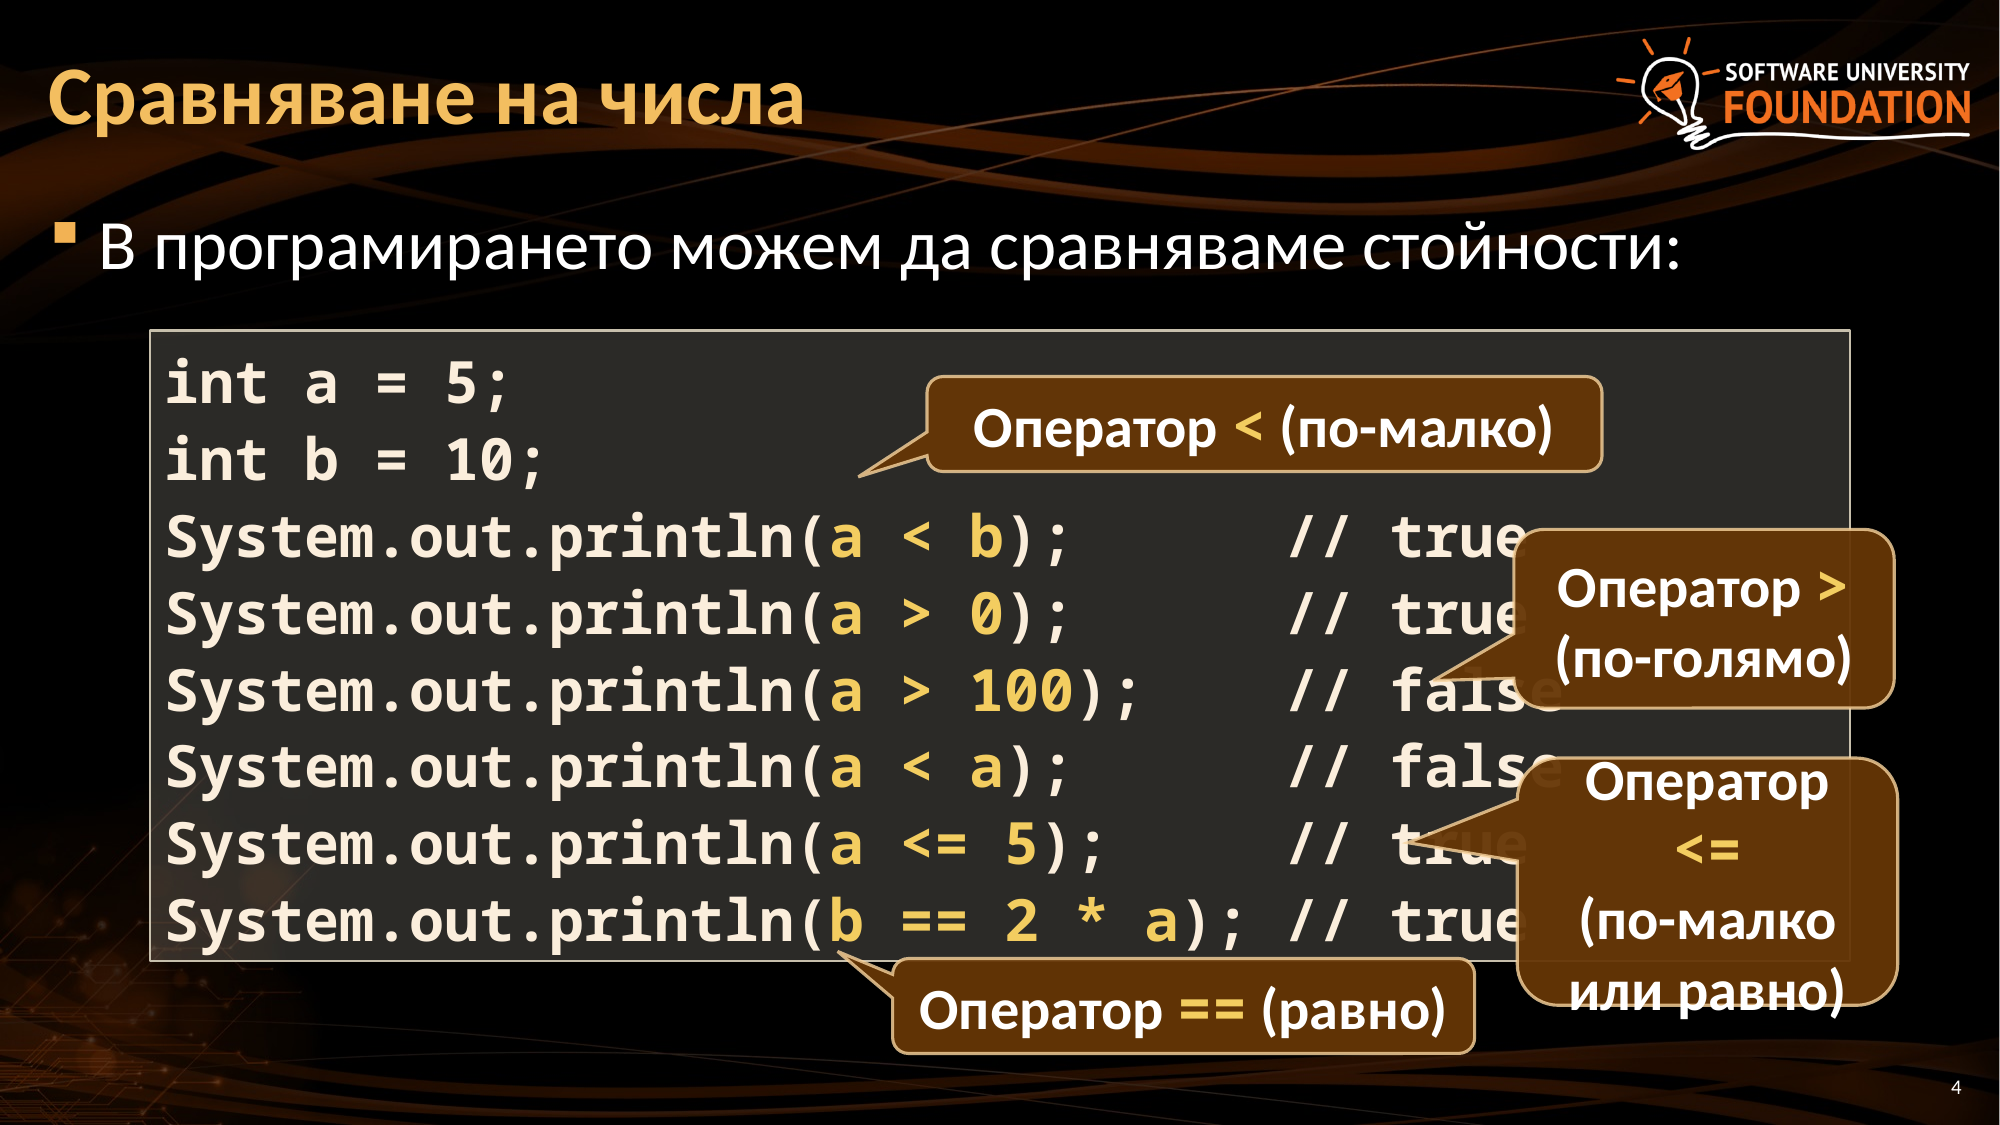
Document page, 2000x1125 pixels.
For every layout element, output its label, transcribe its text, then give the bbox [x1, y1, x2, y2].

list В програмирането можем да сравняваме стойности: [31, 188, 1968, 1103]
text_box Оператор == (равно) [836, 950, 1476, 1055]
title Сравняване на числа [30, 6, 1602, 189]
text_box Оператор <= (по-малко или равно) [1403, 756, 1899, 1007]
text_box Оператор < (по-малко) [857, 375, 1604, 478]
picture [0, 0, 2000, 1125]
text_box int a = 5; int b = 10; System.out.println(a < b); // true System.out.println(a > 0); // true System.out.println(a > 100); // false System.out.println(a < a); // false System.out.println(a <= 5); // true System.out.println(b == 2 * a); // true [149, 330, 1850, 961]
text_box Оператор > (по-голямо) [1432, 528, 1896, 710]
